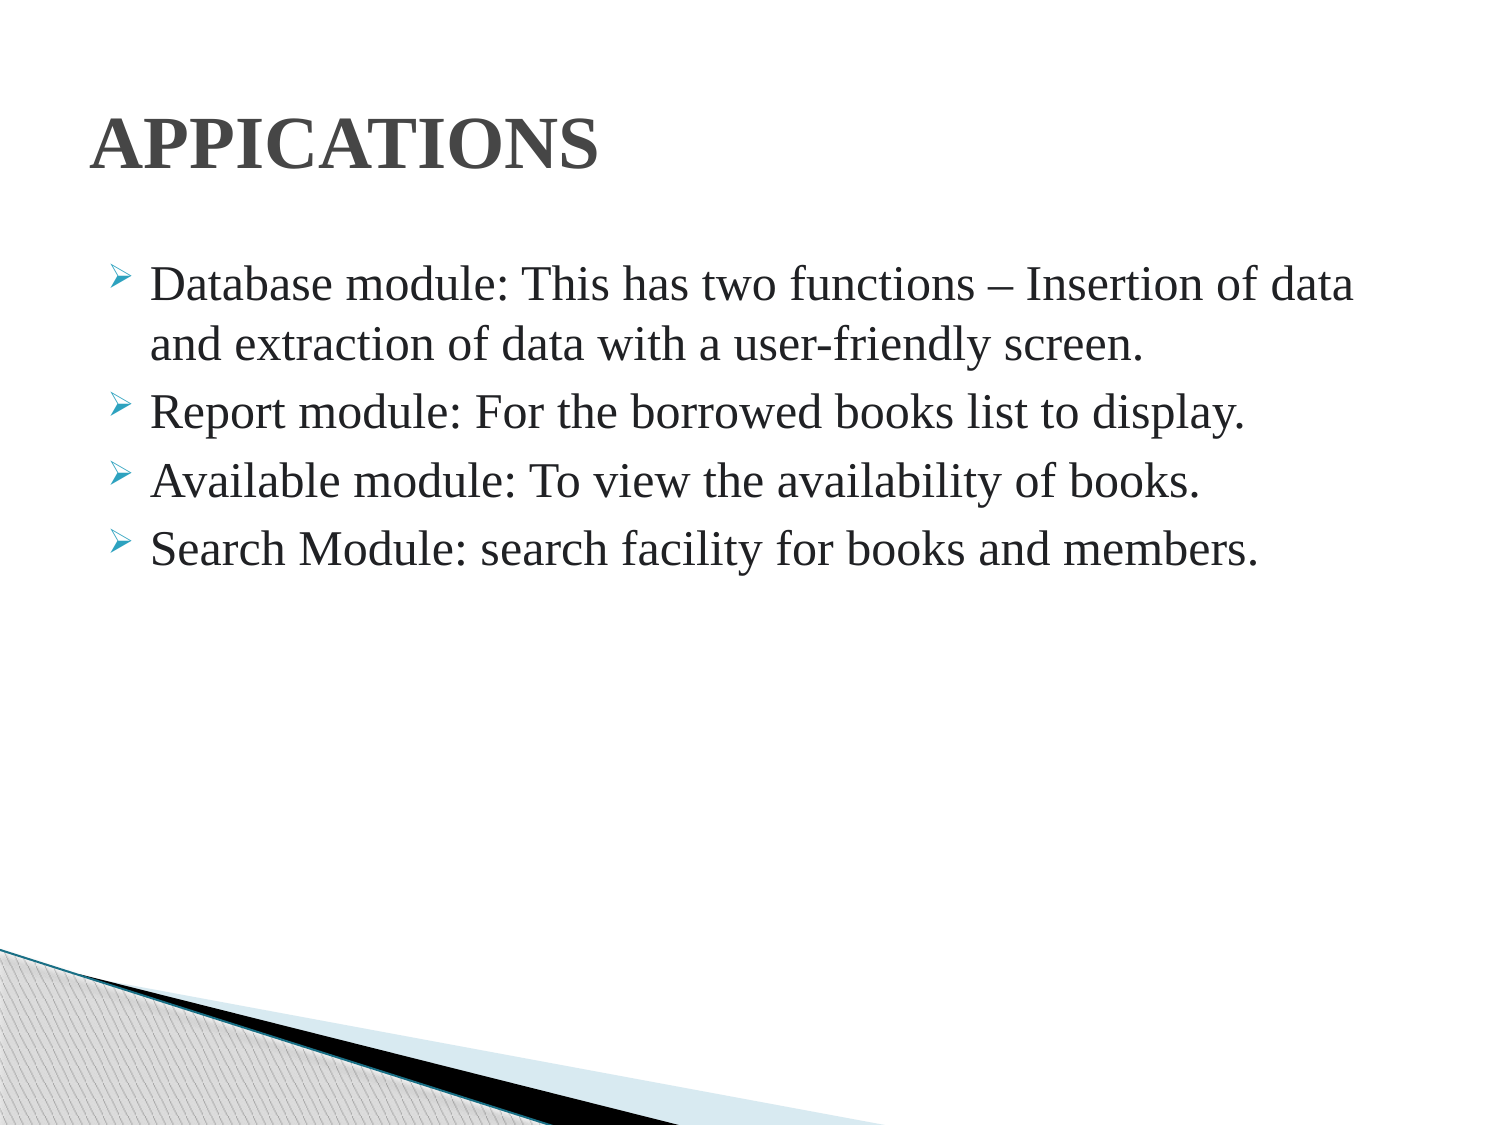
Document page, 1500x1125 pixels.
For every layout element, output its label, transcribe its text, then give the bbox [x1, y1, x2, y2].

list Database module: This has two functions – Insertion of data and extraction of data with a user-friendly screen. Report module: For the borrowed books list to display. Available module: To view the availability of books. Search Module: search facility for books and members. [75, 243, 1425, 986]
title APPICATIONS [75, 45, 1425, 233]
